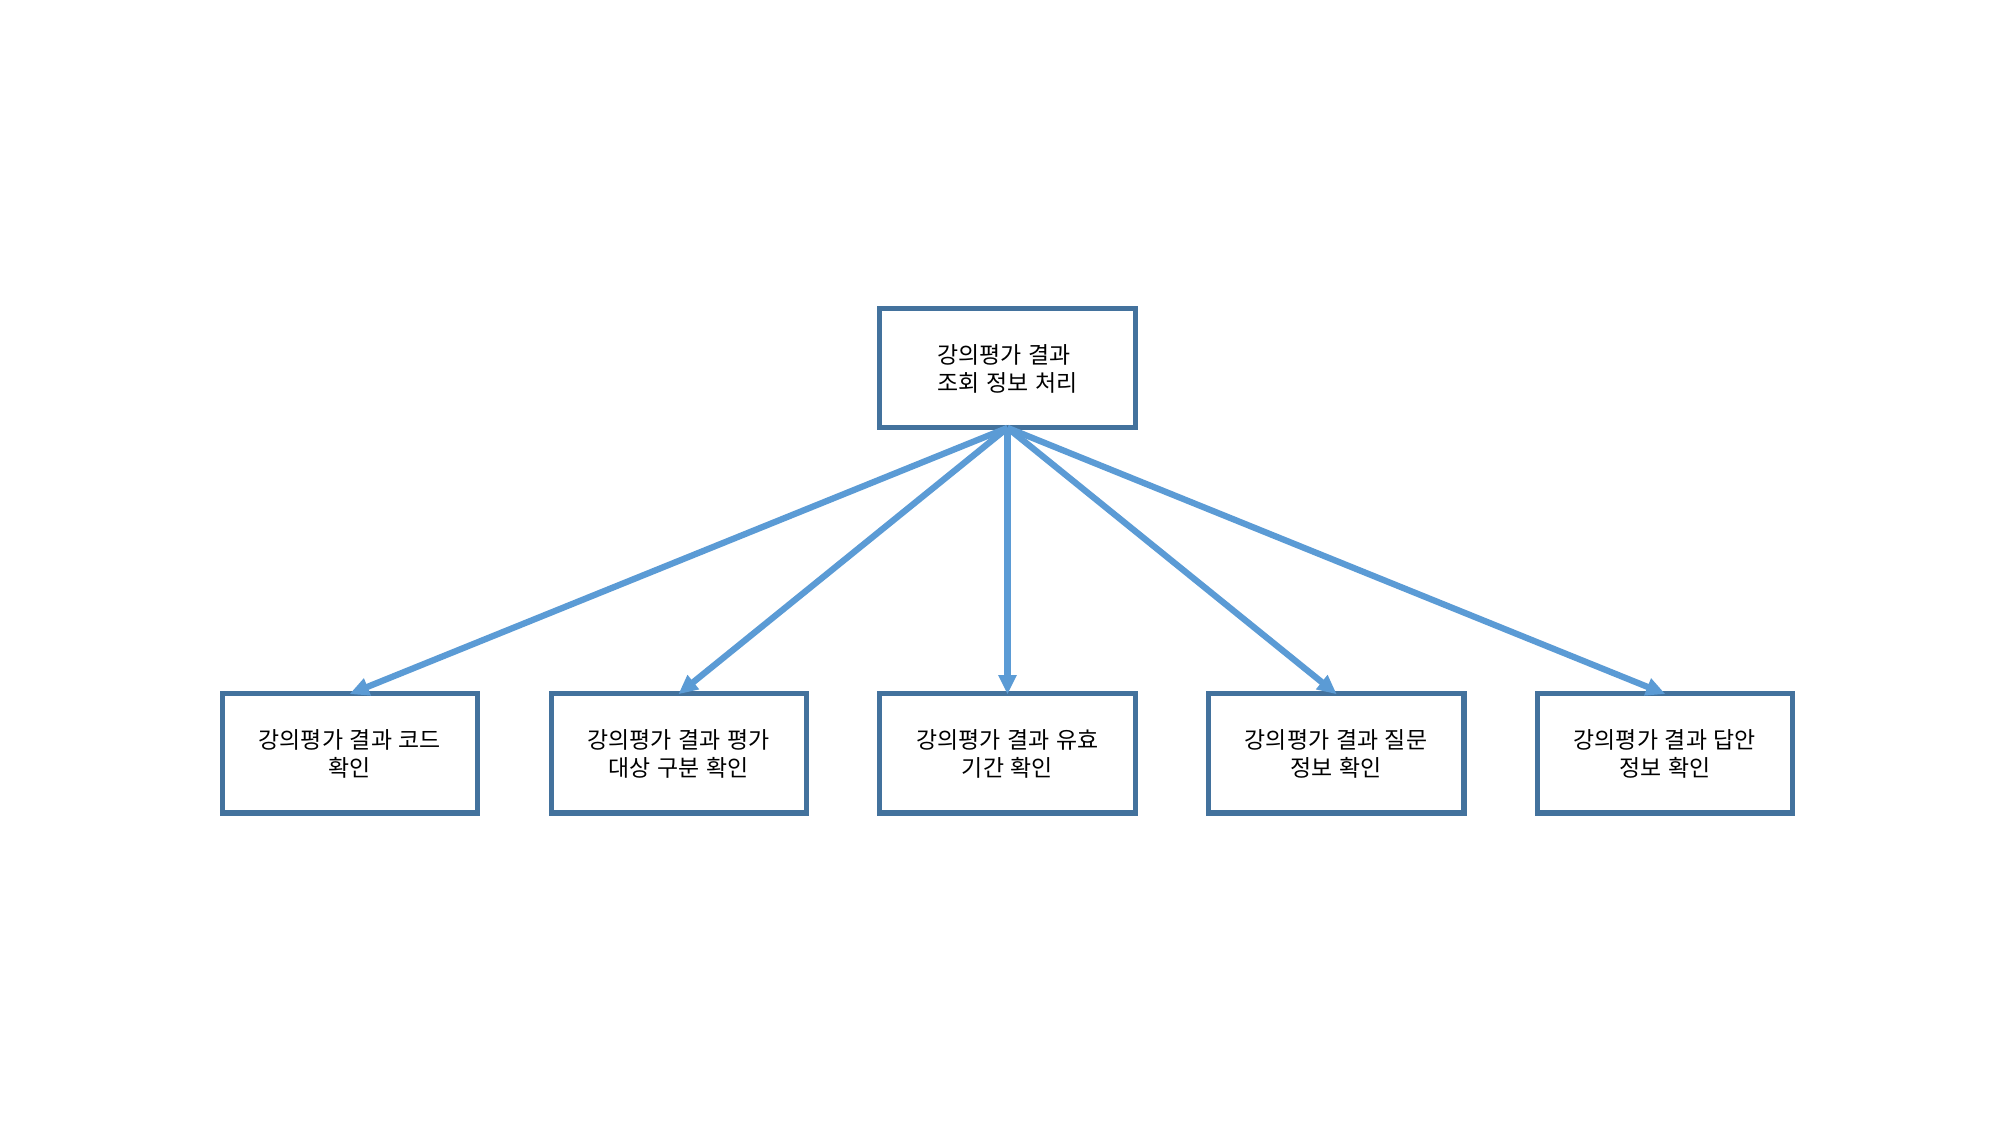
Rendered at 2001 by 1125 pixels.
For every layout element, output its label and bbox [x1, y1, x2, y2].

text_box [222, 308, 1793, 813]
